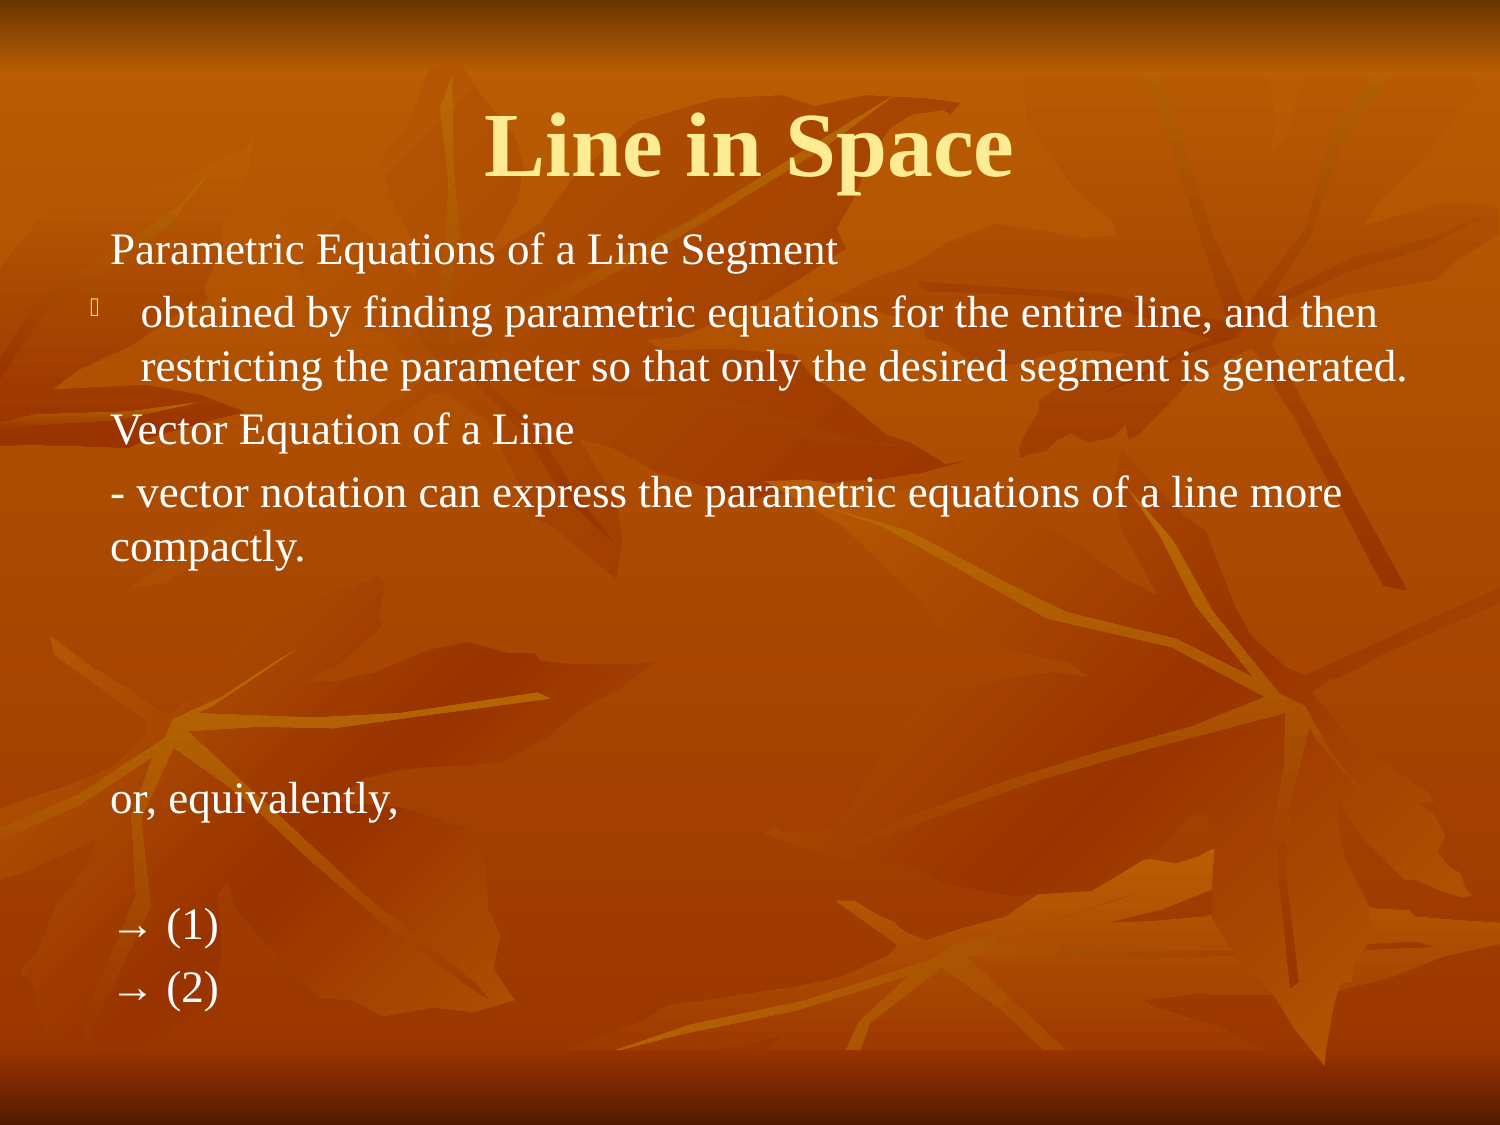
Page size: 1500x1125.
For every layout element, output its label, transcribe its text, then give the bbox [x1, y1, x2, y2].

title Line in Space [74, 45, 1426, 234]
